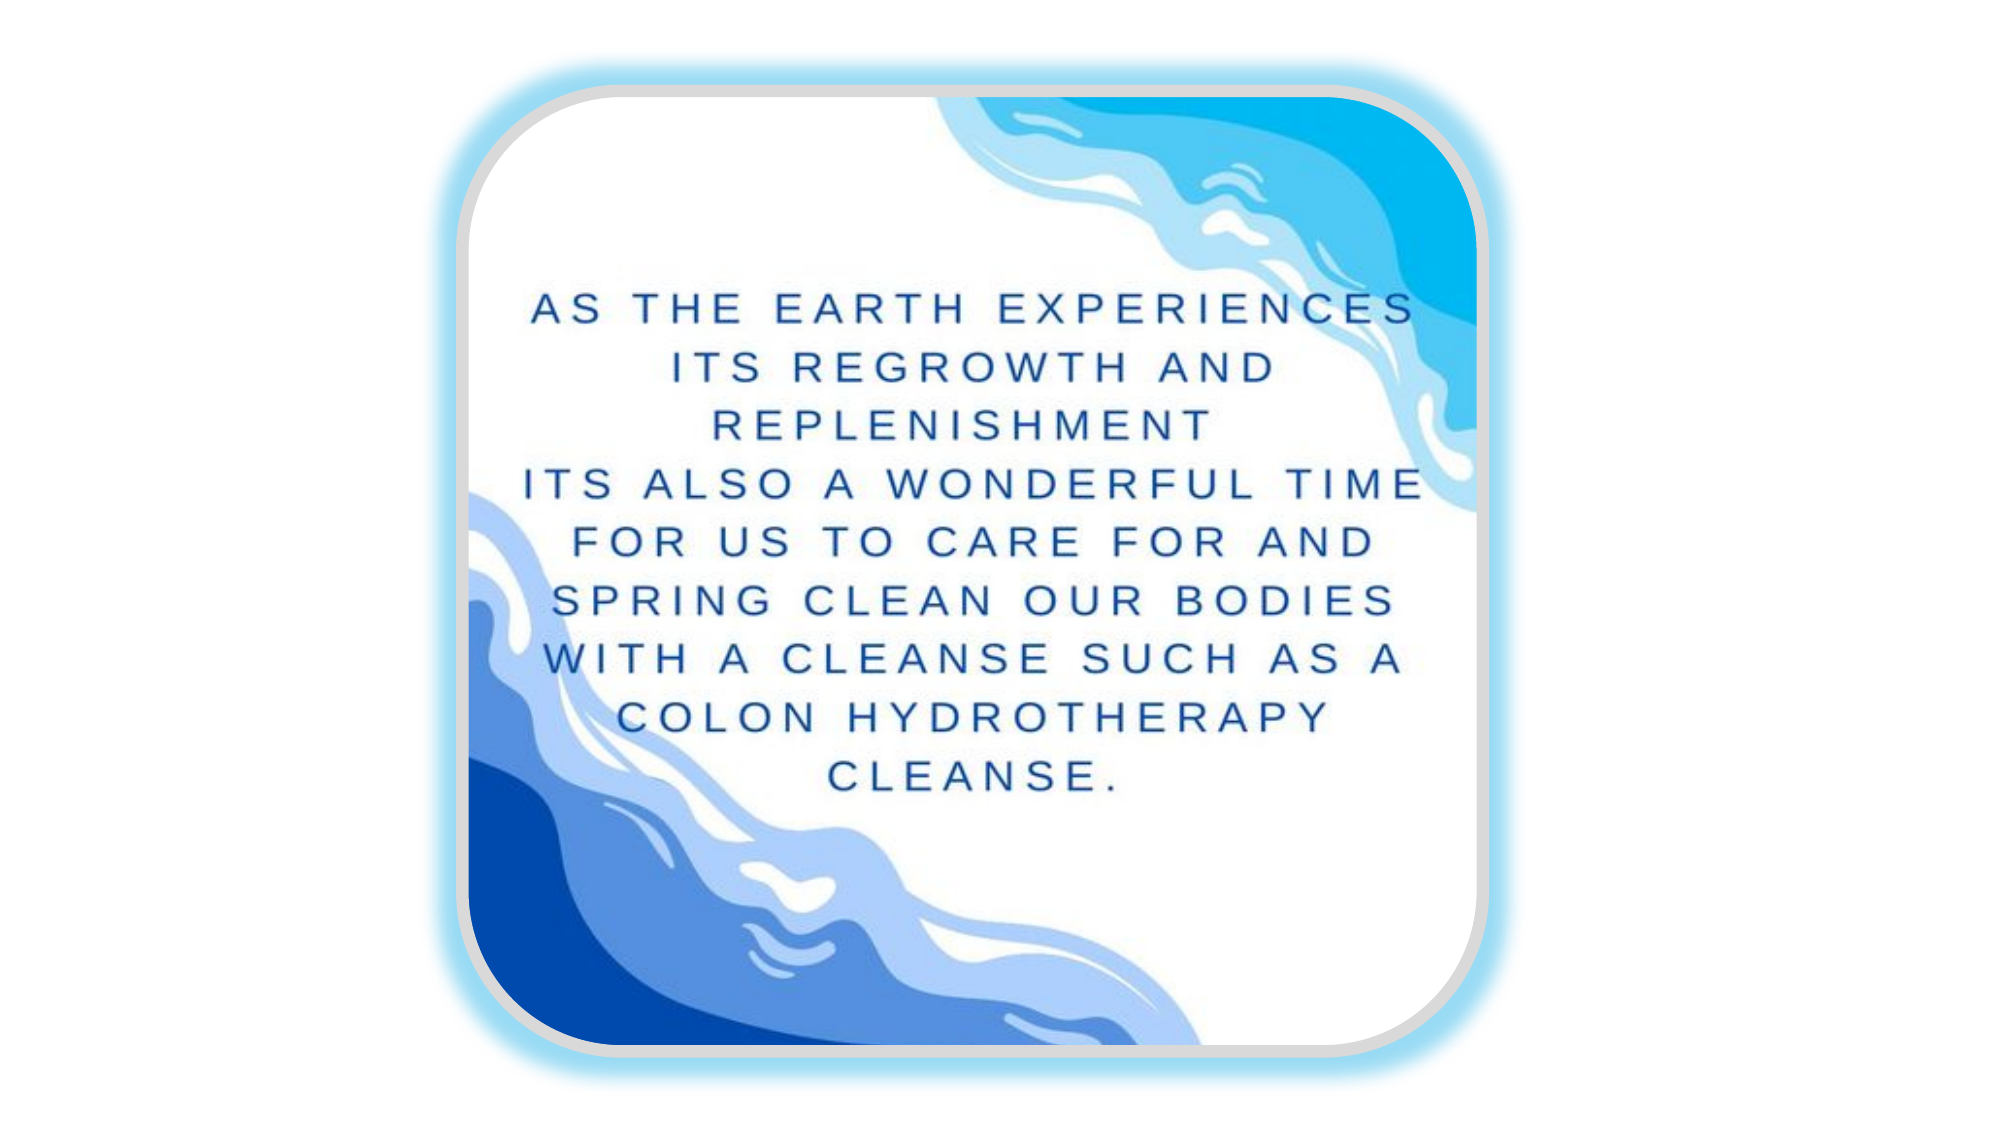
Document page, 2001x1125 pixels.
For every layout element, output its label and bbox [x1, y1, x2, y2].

text_box [460, 89, 1485, 1054]
